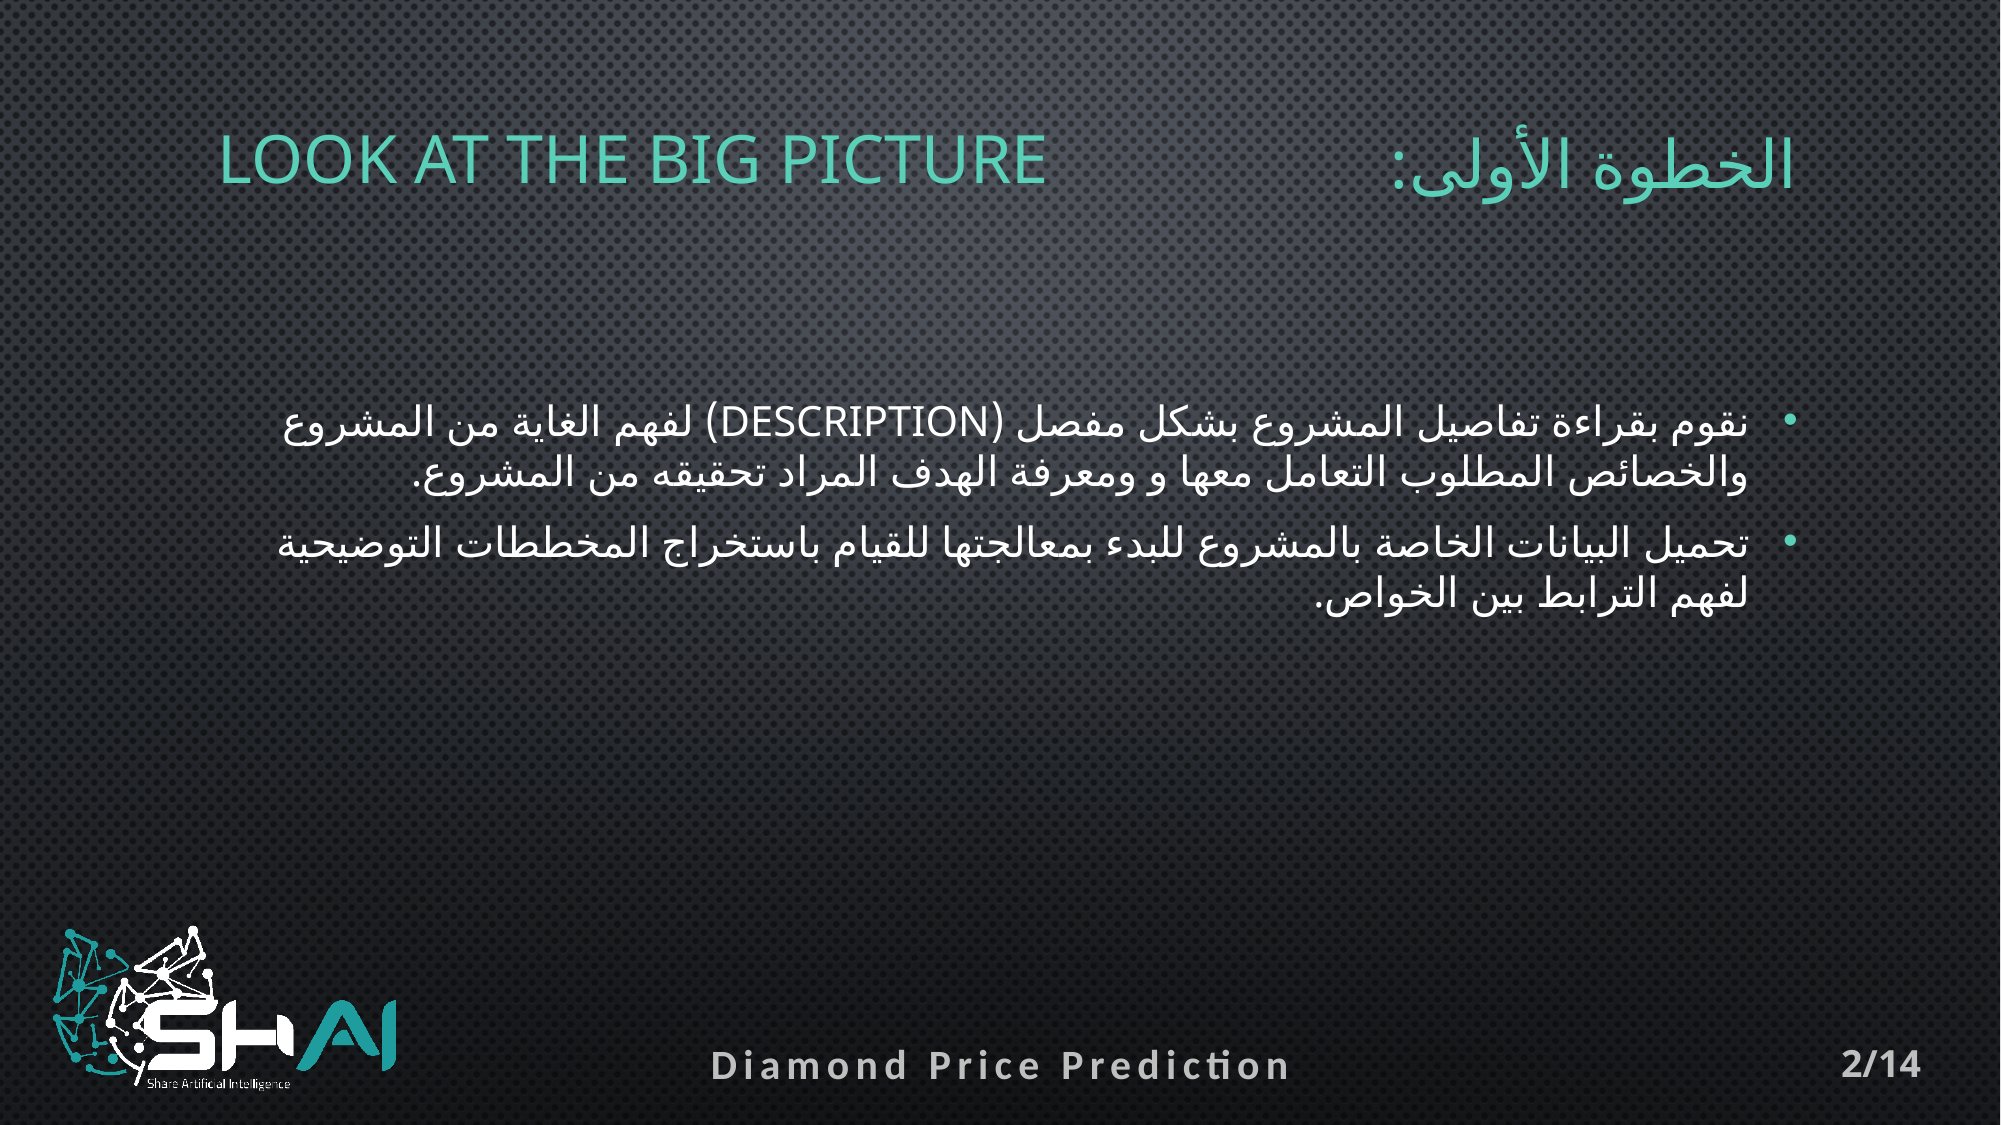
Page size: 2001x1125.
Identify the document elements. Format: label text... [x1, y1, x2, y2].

text_box Diamond Price Prediction [448, 1032, 1683, 1093]
slide_number 2/14 [1796, 1032, 1936, 1093]
picture [0, 923, 448, 1094]
list نقوم بقراءة تفاصيل المشروع بشكل مفصل (description) لفهم الغاية من المشروع والخصائص المطلوب التعامل معها و ومعرفة الهدف المراد تحقيقه من المشروع. تحميل البيانات الخاصة بالمشروع للبدء بمعالجتها للقيام باستخراج المخططات التوضيحية لفهم الترابط بين الخواص. [187, 284, 1813, 797]
text_box Look at the big picture [155, 59, 1065, 265]
text_box الخطوة الأولى: [187, 79, 1813, 245]
